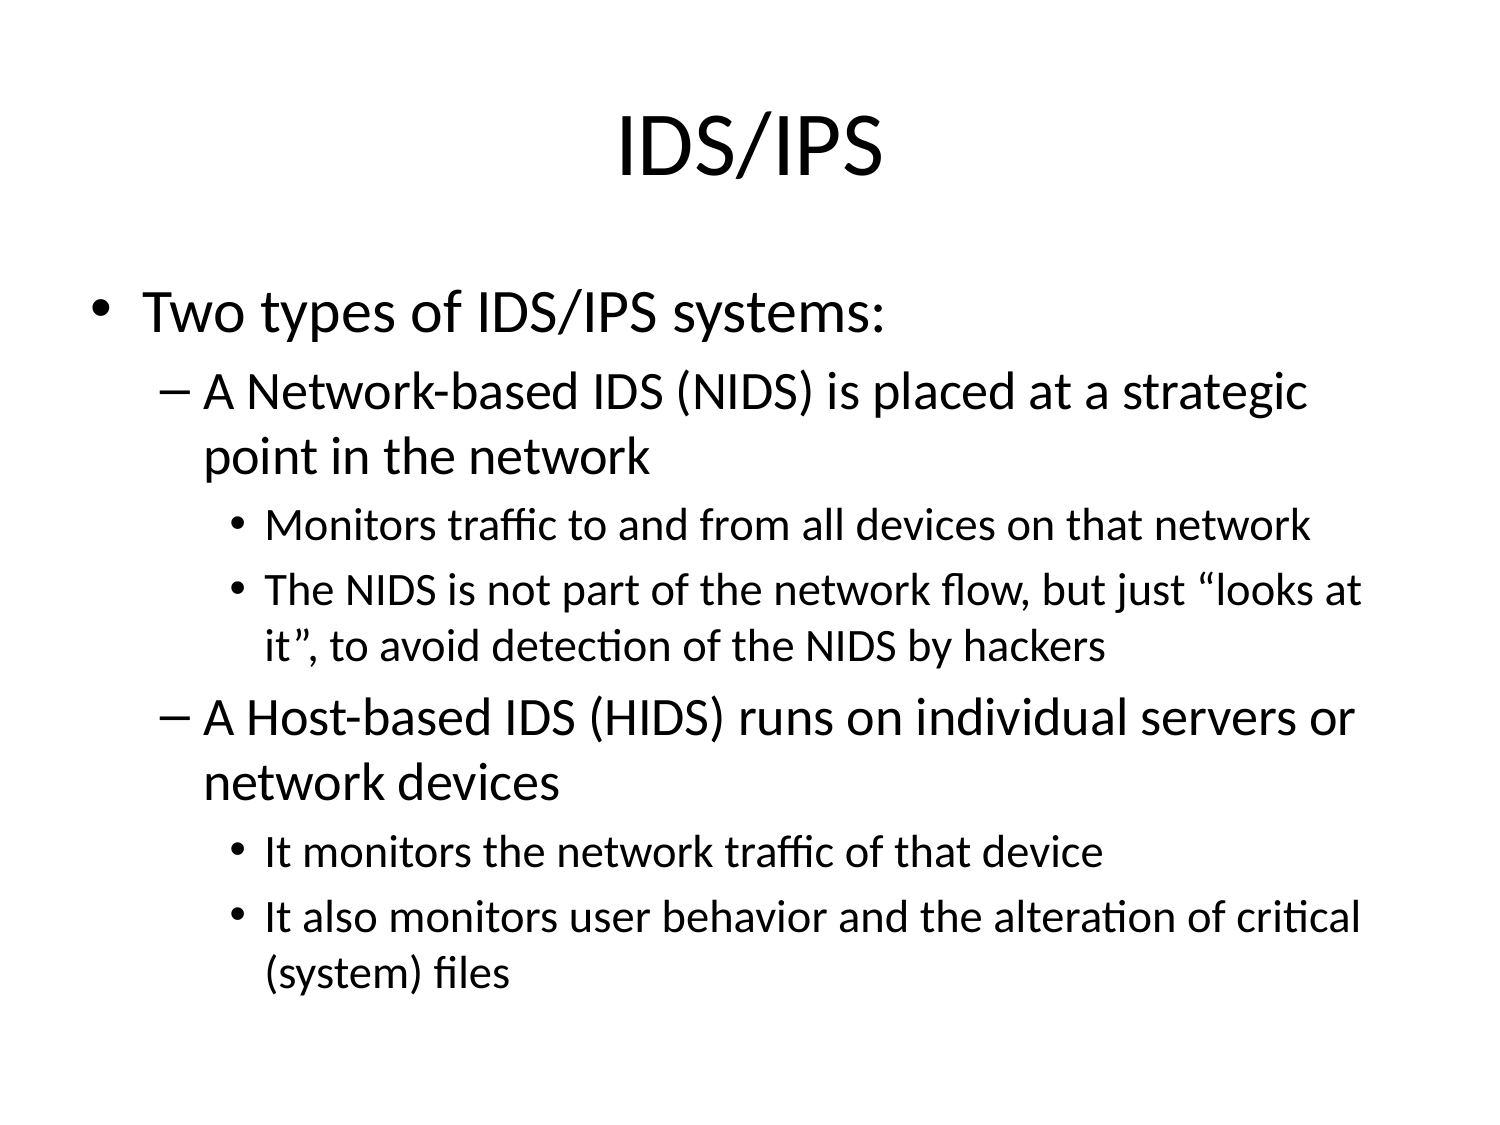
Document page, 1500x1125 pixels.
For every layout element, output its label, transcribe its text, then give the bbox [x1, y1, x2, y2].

list Two types of IDS/IPS systems: A Network-based IDS (NIDS) is placed at a strategic point in the network Monitors traffic to and from all devices on that network The NIDS is not part of the network flow, but just “looks at it”, to avoid detection of the NIDS by hackers A Host-based IDS (HIDS) runs on individual servers or network devices It monitors the network traffic of that device It also monitors user behavior and the alteration of critical (system) files [75, 262, 1425, 1005]
title IDS/IPS [75, 45, 1425, 233]
